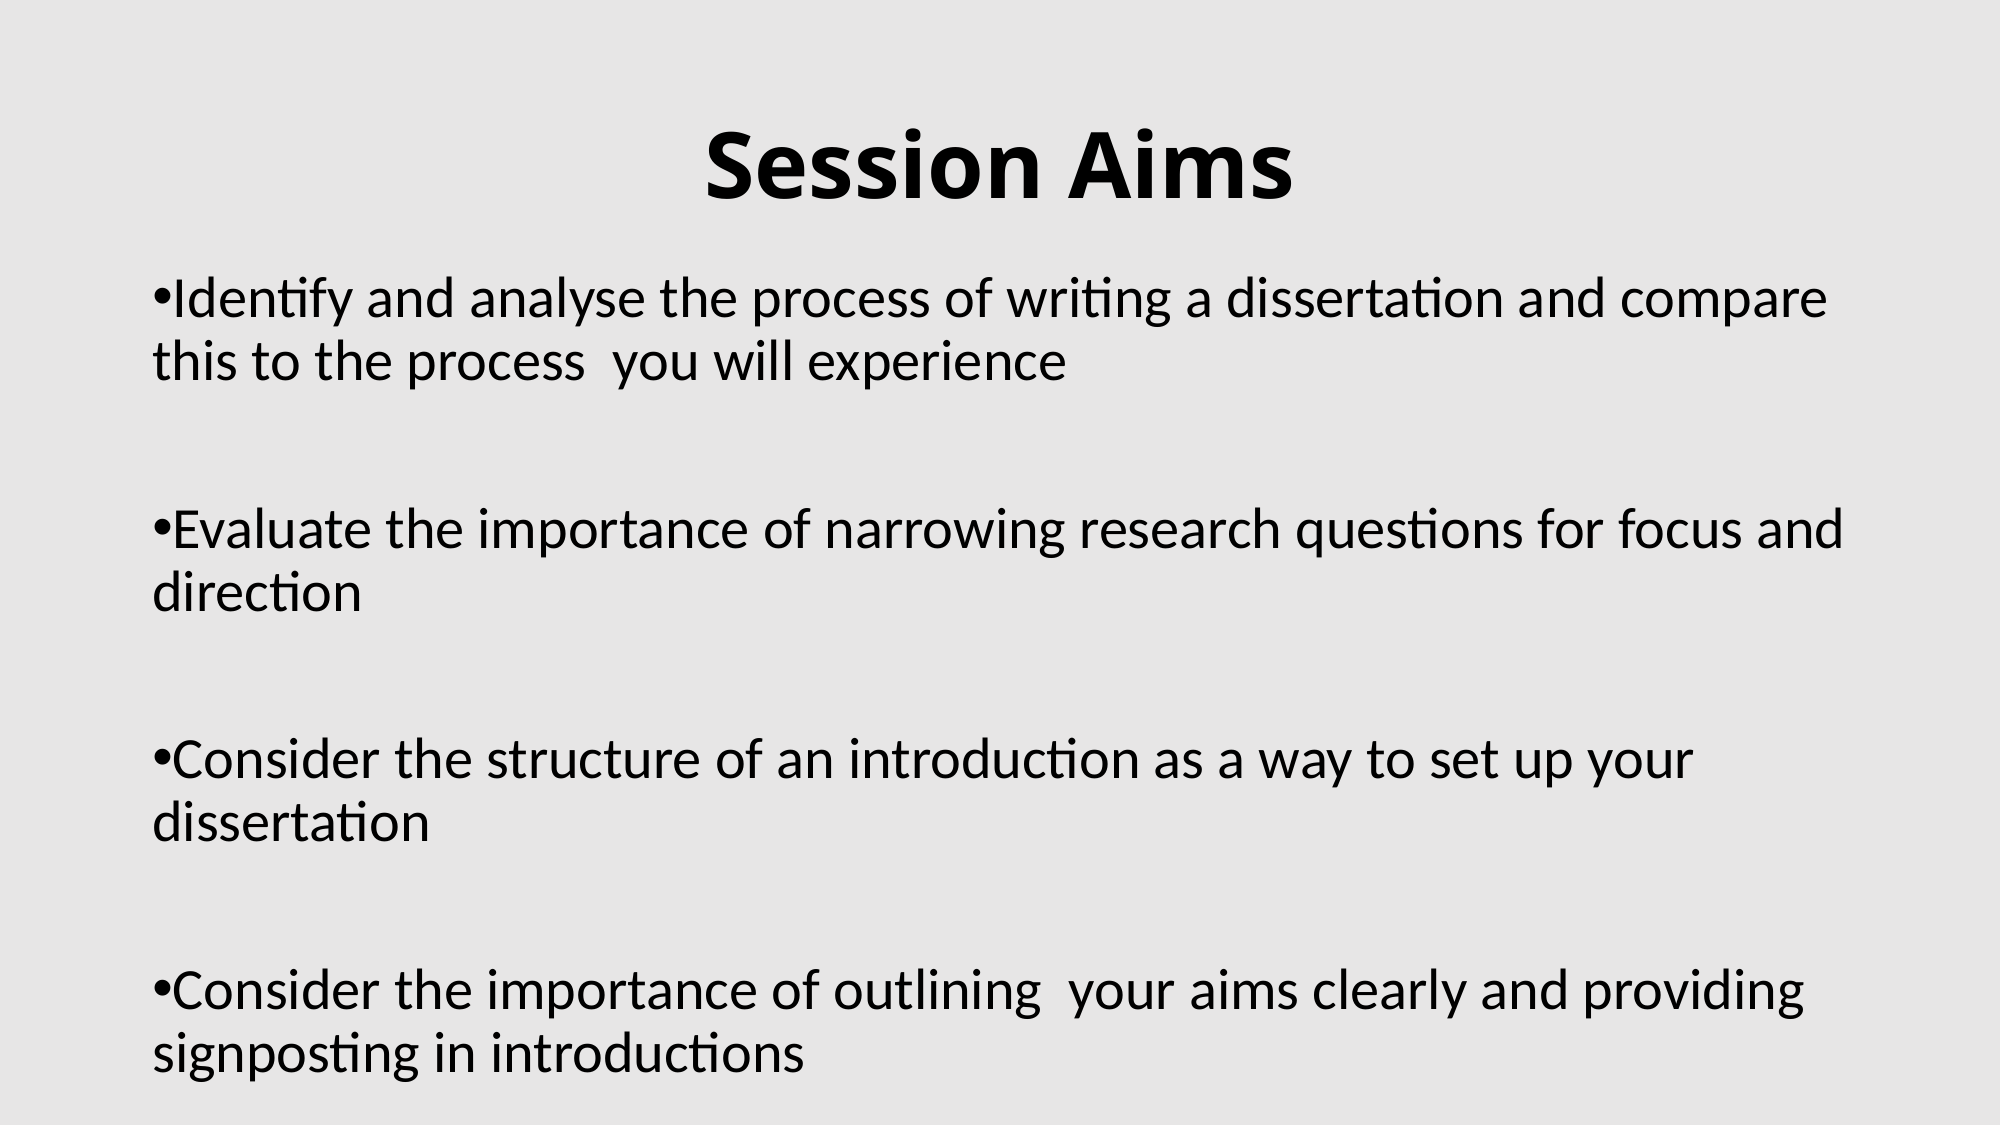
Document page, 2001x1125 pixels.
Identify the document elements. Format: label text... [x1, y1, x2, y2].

title Session Aims [137, 59, 1863, 260]
list Identify and analyse the process of writing a dissertation and compare this to the process you will experience Evaluate the importance of narrowing research questions for focus and direction Consider the structure of an introduction as a way to set up your dissertation Consider the importance of outlining your aims clearly and providing signposting in introductions [137, 260, 1863, 974]
